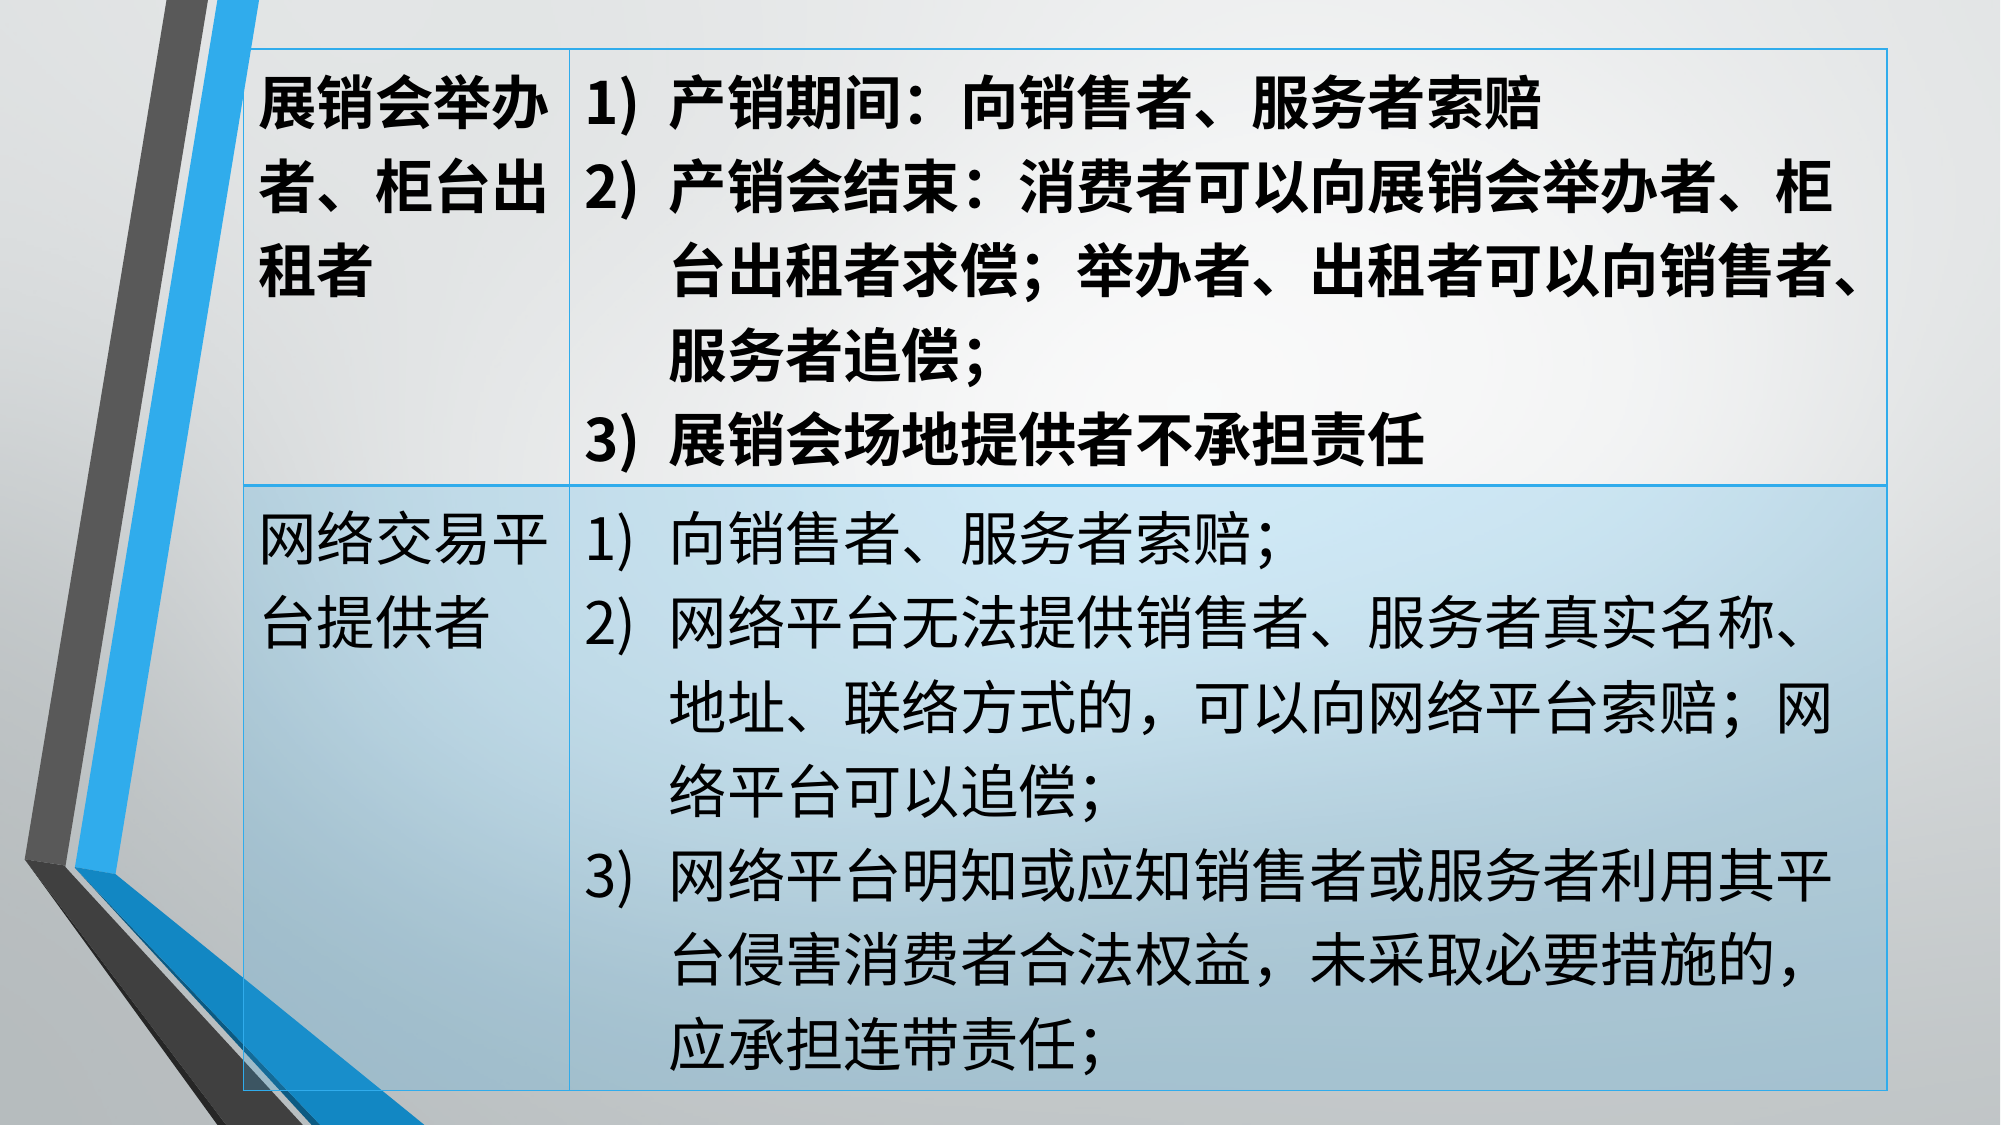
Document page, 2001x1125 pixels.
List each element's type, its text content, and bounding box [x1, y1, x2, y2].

table_header 展销会举办者、柜台出租者 [244, 50, 569, 484]
table_cell 网络交易平台提供者 [244, 487, 569, 1090]
table_cell 向销售者、服务者索赔； 网络平台无法提供销售者、服务者真实名称、地址、联络方式的，可以向网络平台索赔；网络平台可以追偿； 网络平台明知或应知销售者或服务者利用其平台侵害消费者合法权益，未采取必要措施的，应承担连带责任； [570, 487, 1886, 1090]
table_header 产销期间：向销售者、服务者索赔 产销会结束：消费者可以向展销会举办者、柜台出租者求偿；举办者、出租者可以向销售者、服务者追偿； 展销会场地提供者不承担责任 [570, 50, 1886, 484]
